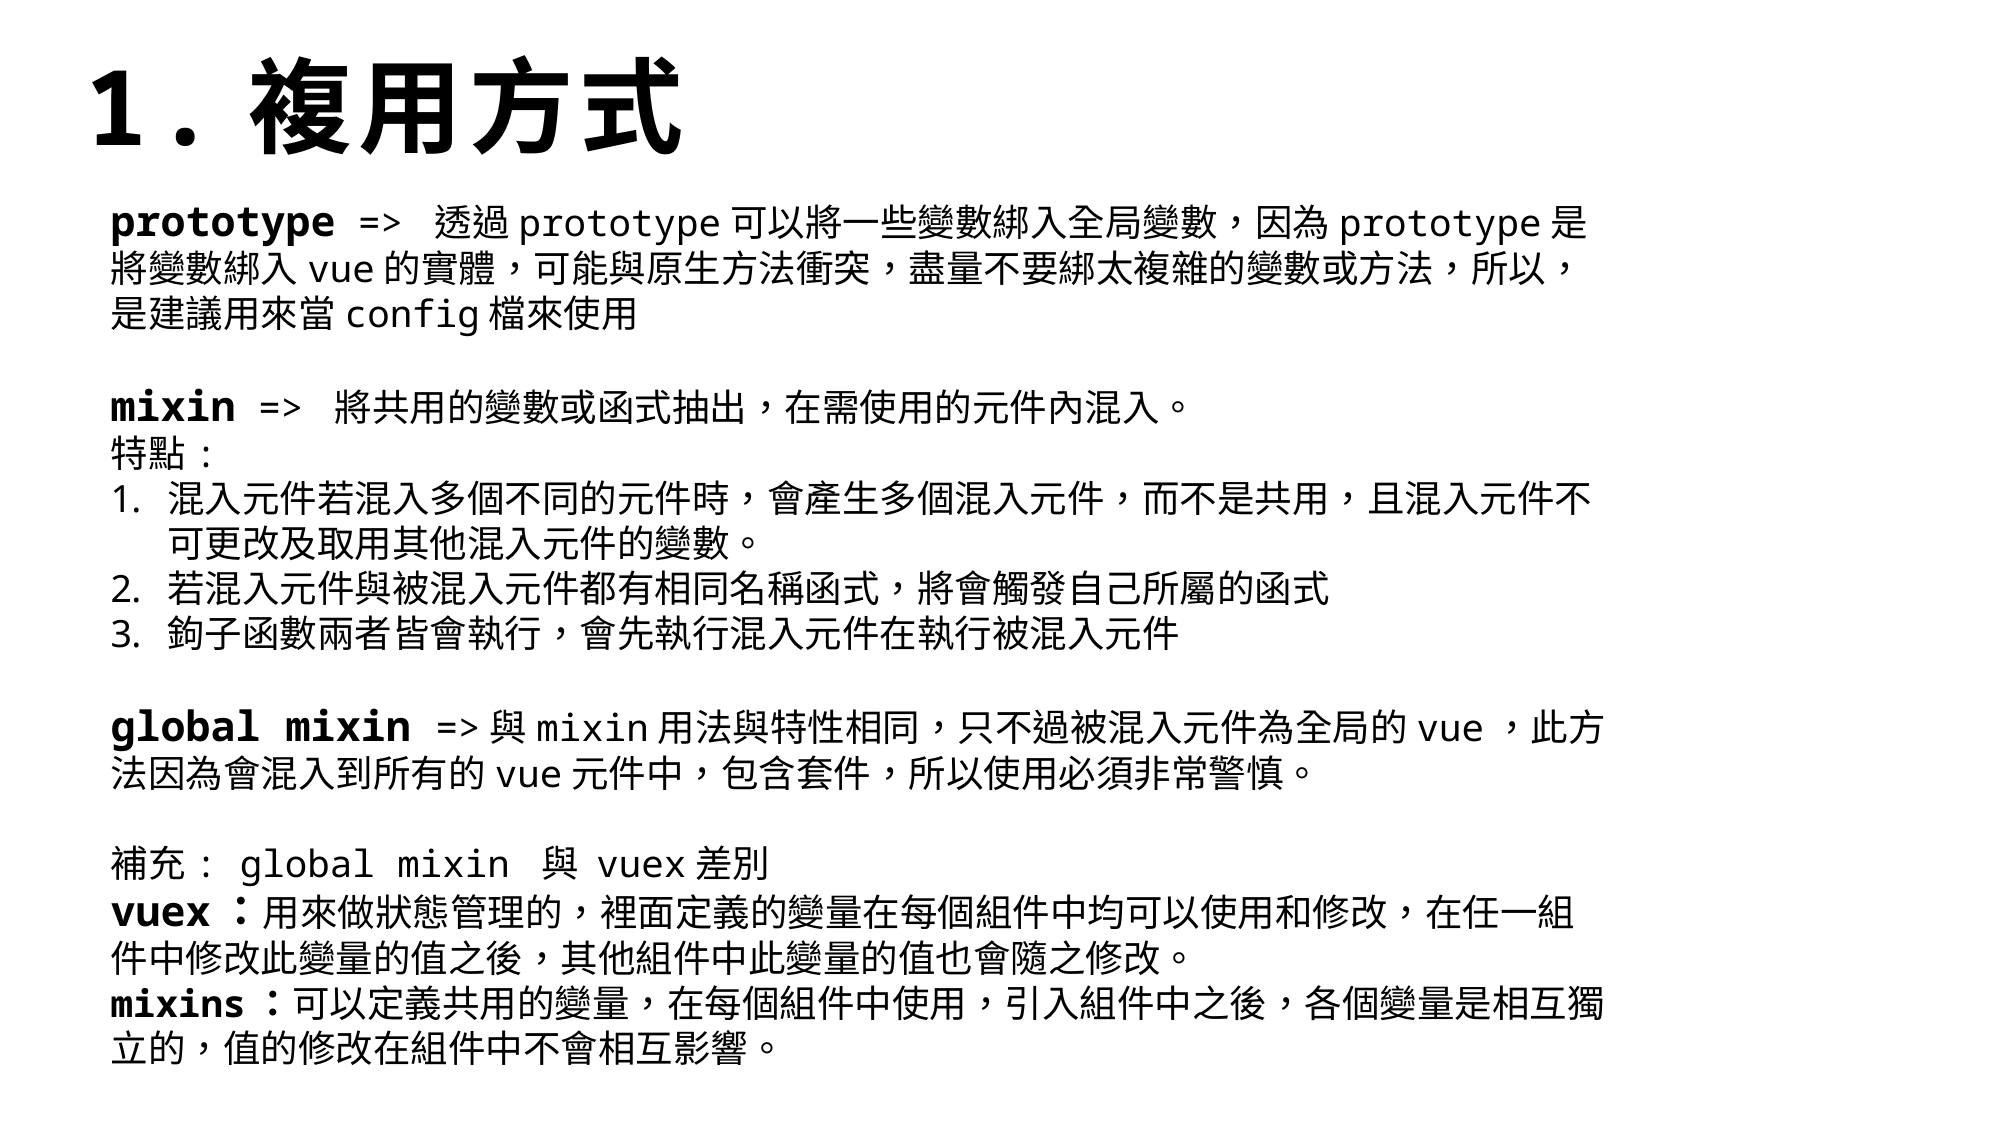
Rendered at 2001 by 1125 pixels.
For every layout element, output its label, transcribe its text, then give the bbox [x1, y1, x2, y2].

text_box 1.複用方式 [71, 33, 1442, 174]
text_box prototype => 透過prototype可以將一些變數綁入全局變數，因為prototype是將變數綁入vue的實體，可能與原生方法衝突，盡量不要綁太複雜的變數或方法，所以，是建議用來當config檔來使用 mixin => 將共用的變數或函式抽出，在需使用的元件內混入。 特點: 混入元件若混入多個不同的元件時，會產生多個混入元件，而不是共用，且混入元件不可更改及取用其他混入元件的變數。 若混入元件與被混入元件都有相同名稱函式，將會觸發自己所屬的函式 鉤子函數兩者皆會執行，會先執行混入元件在執行被混入元件 global mixin =>與mixin用法與特性相同，只不過被混入元件為全局的vue，此方法因為會混入到所有的vue元件中，包含套件，所以使用必須非常警慎。 補充: global mixin 與 vuex差別 vuex：用來做狀態管理的，裡面定義的變量在每個組件中均可以使用和修改，在任一組件中修改此變量的值之後，其他組件中此變量的值也會隨之修改。 mixins：可以定義共用的變量，在每個組件中使用，引入組件中之後，各個變量是相互獨立的，值的修改在組件中不會相互影響。 [95, 187, 1622, 1123]
